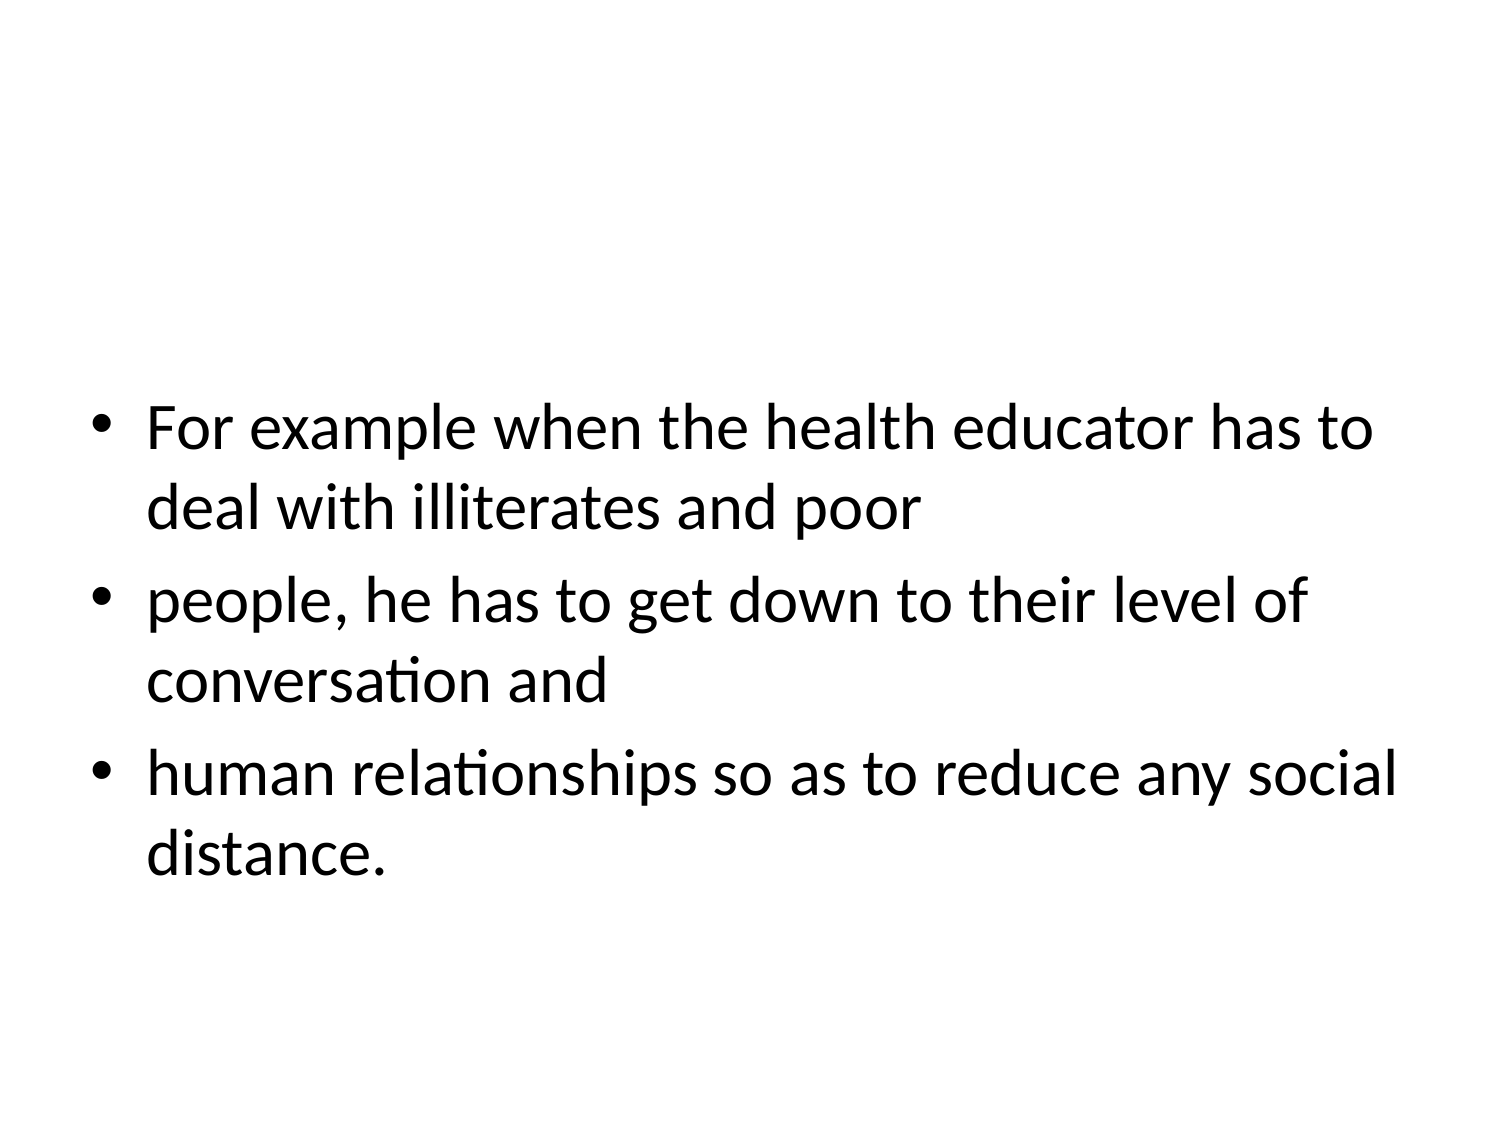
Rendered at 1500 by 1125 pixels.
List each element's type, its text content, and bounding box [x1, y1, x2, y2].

list For example when the health educator has to deal with illiterates and poor people, he has to get down to their level of conversation and human relationships so as to reduce any social distance. [75, 375, 1425, 961]
